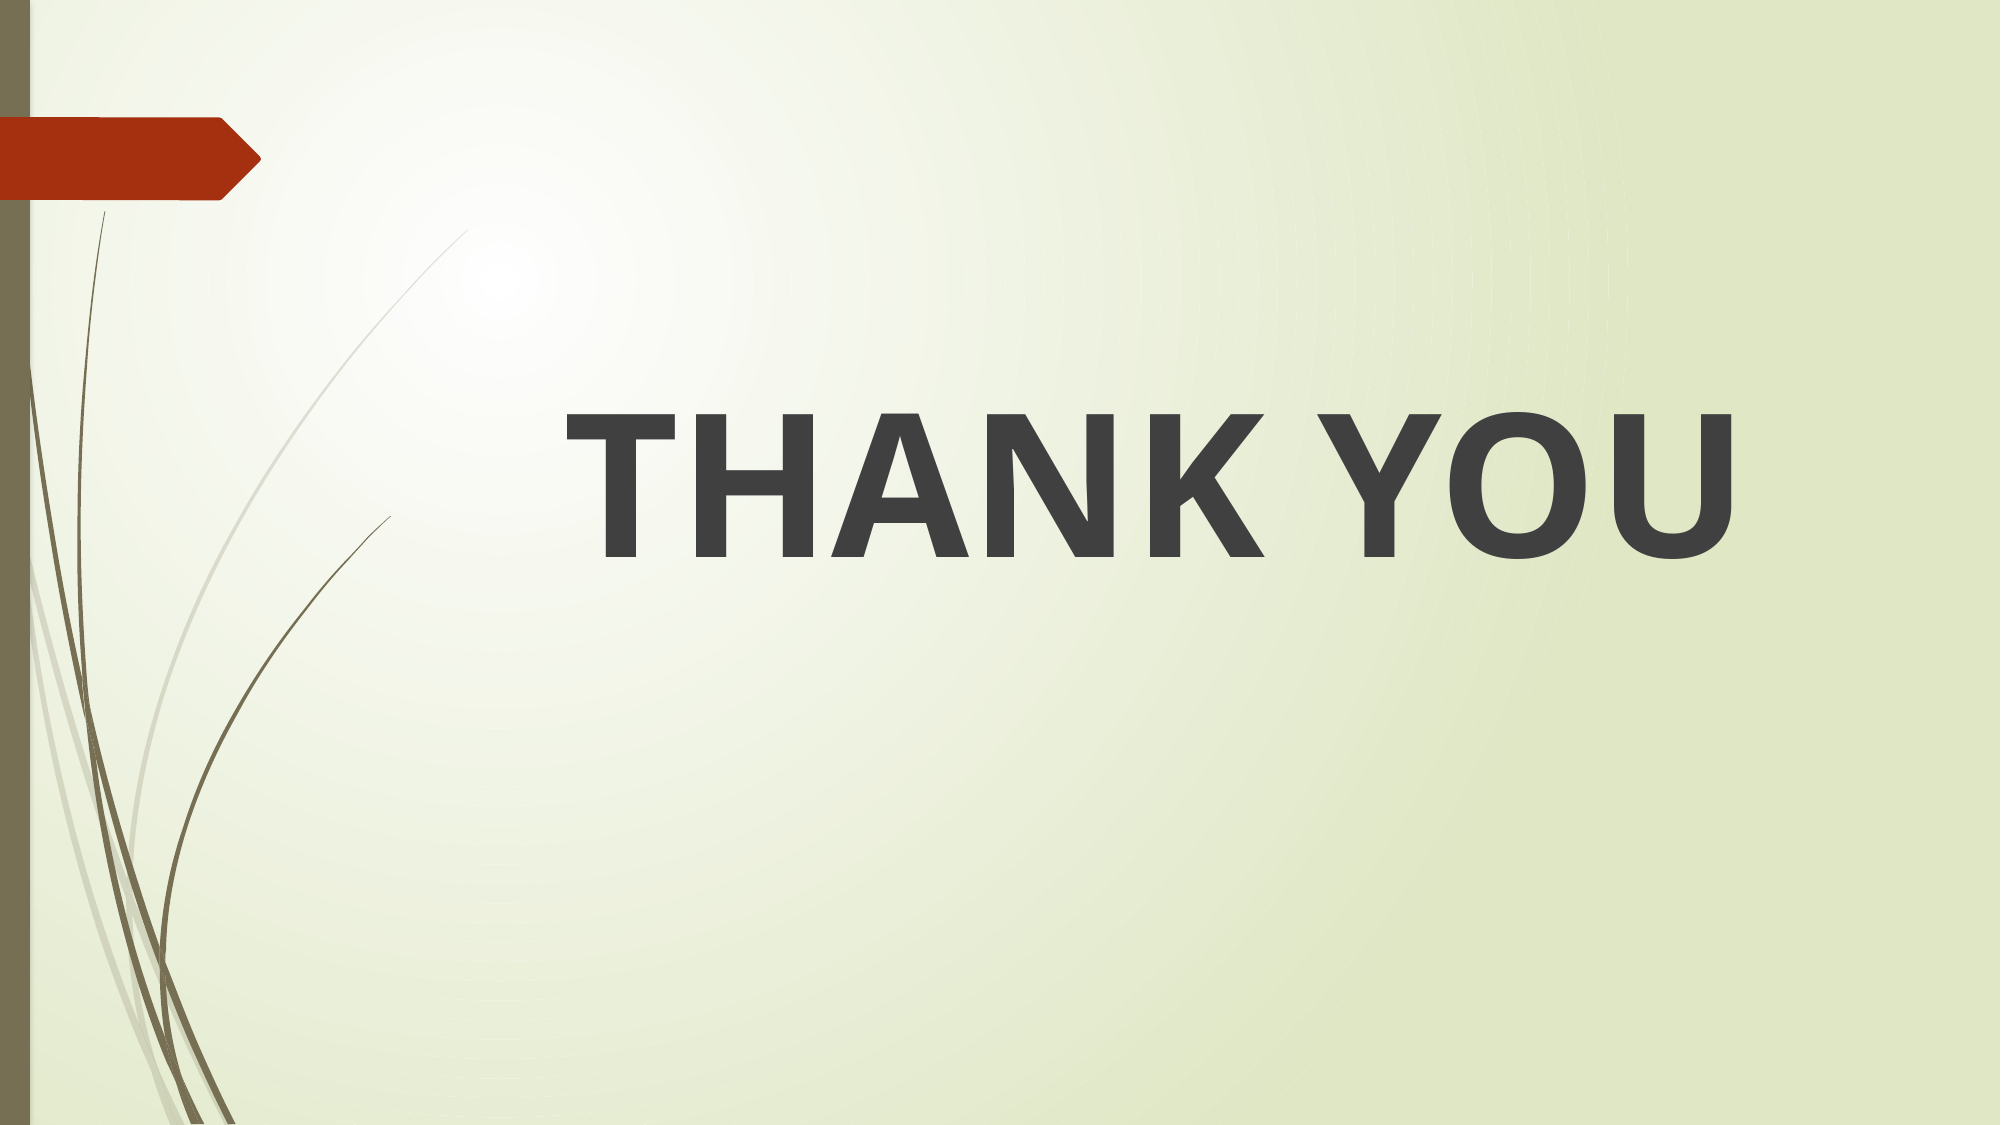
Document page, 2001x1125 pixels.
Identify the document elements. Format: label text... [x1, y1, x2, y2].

list THANK YOU [424, 350, 1888, 970]
